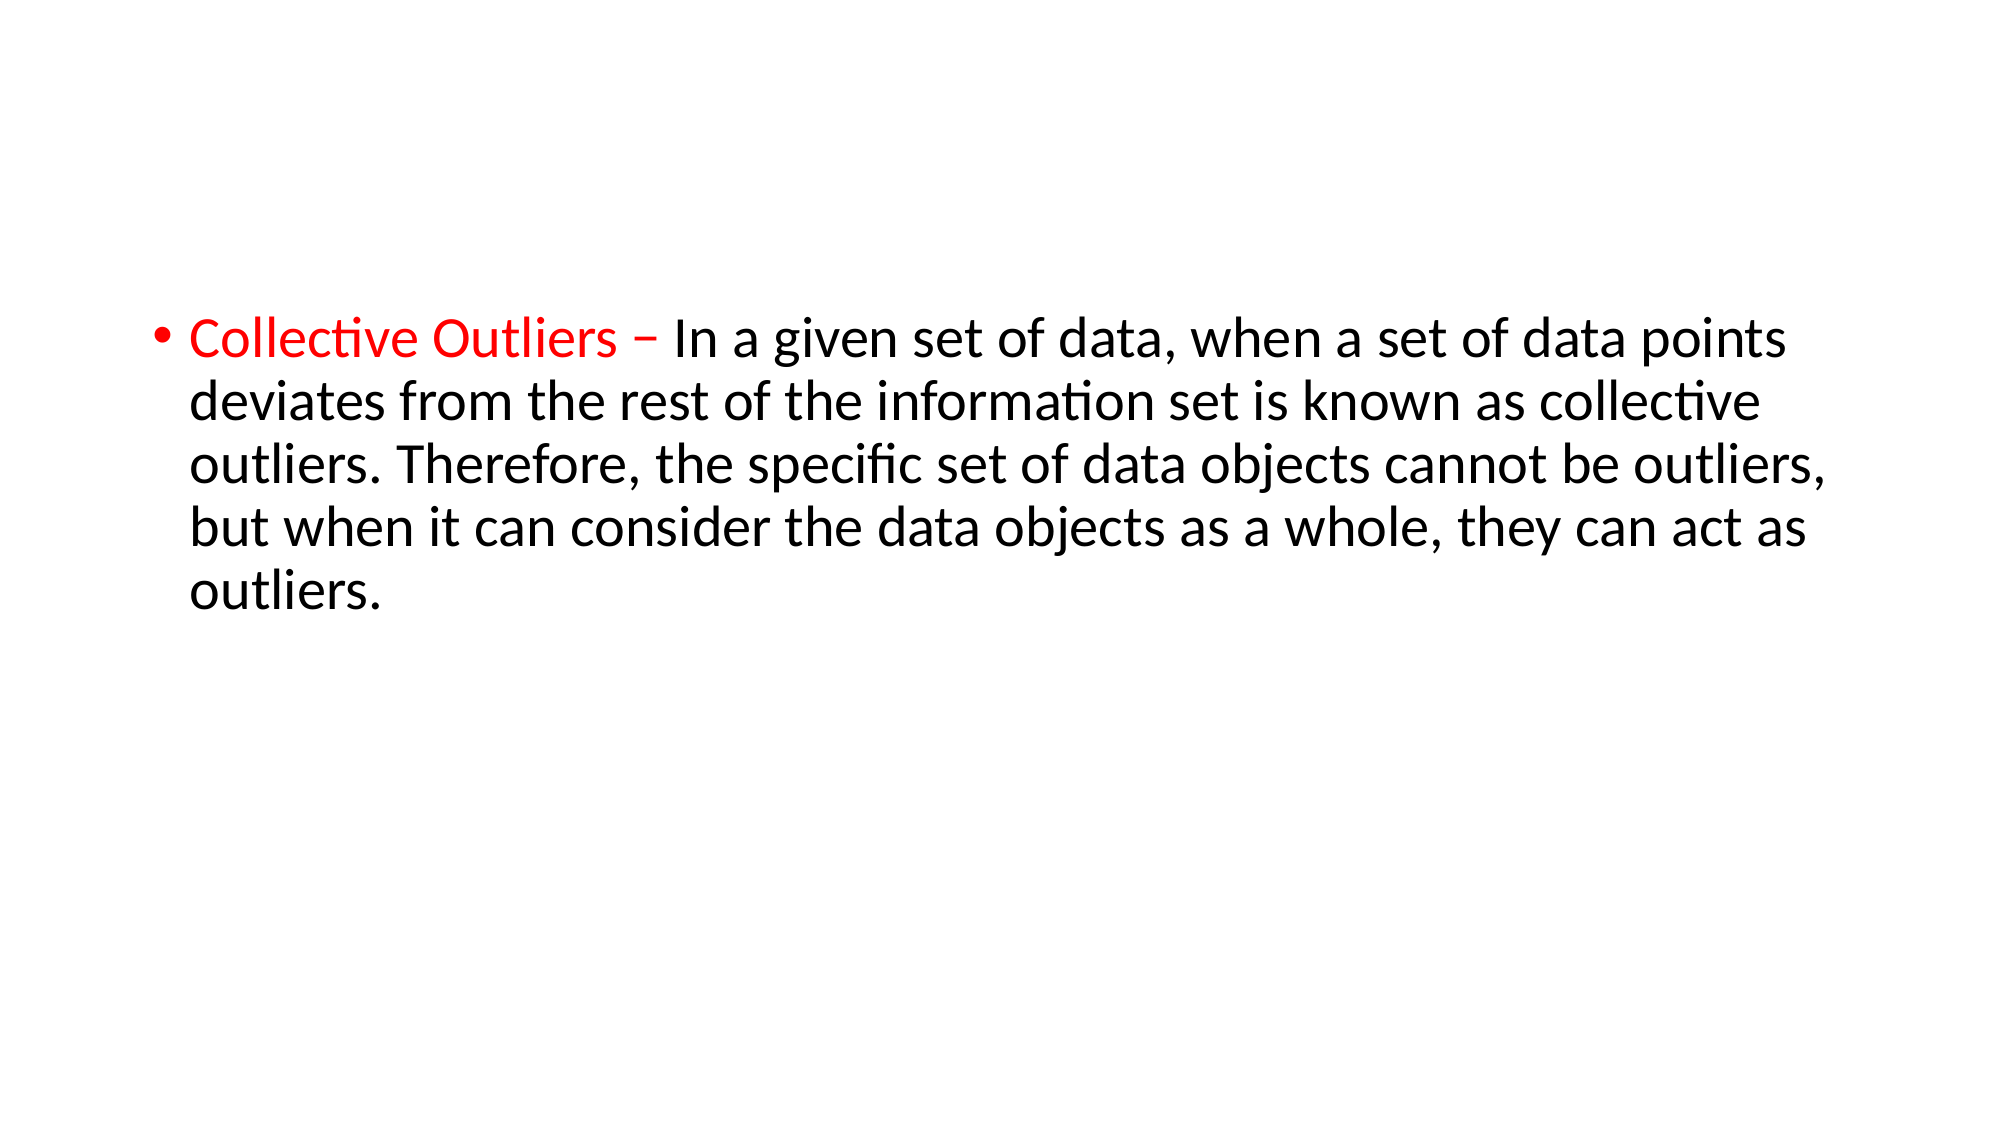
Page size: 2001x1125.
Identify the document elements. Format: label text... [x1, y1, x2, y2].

list Collective Outliers − In a given set of data, when a set of data points deviates from the rest of the information set is known as collective outliers. Therefore, the specific set of data objects cannot be outliers, but when it can consider the data objects as a whole, they can act as outliers. [137, 299, 1863, 1014]
